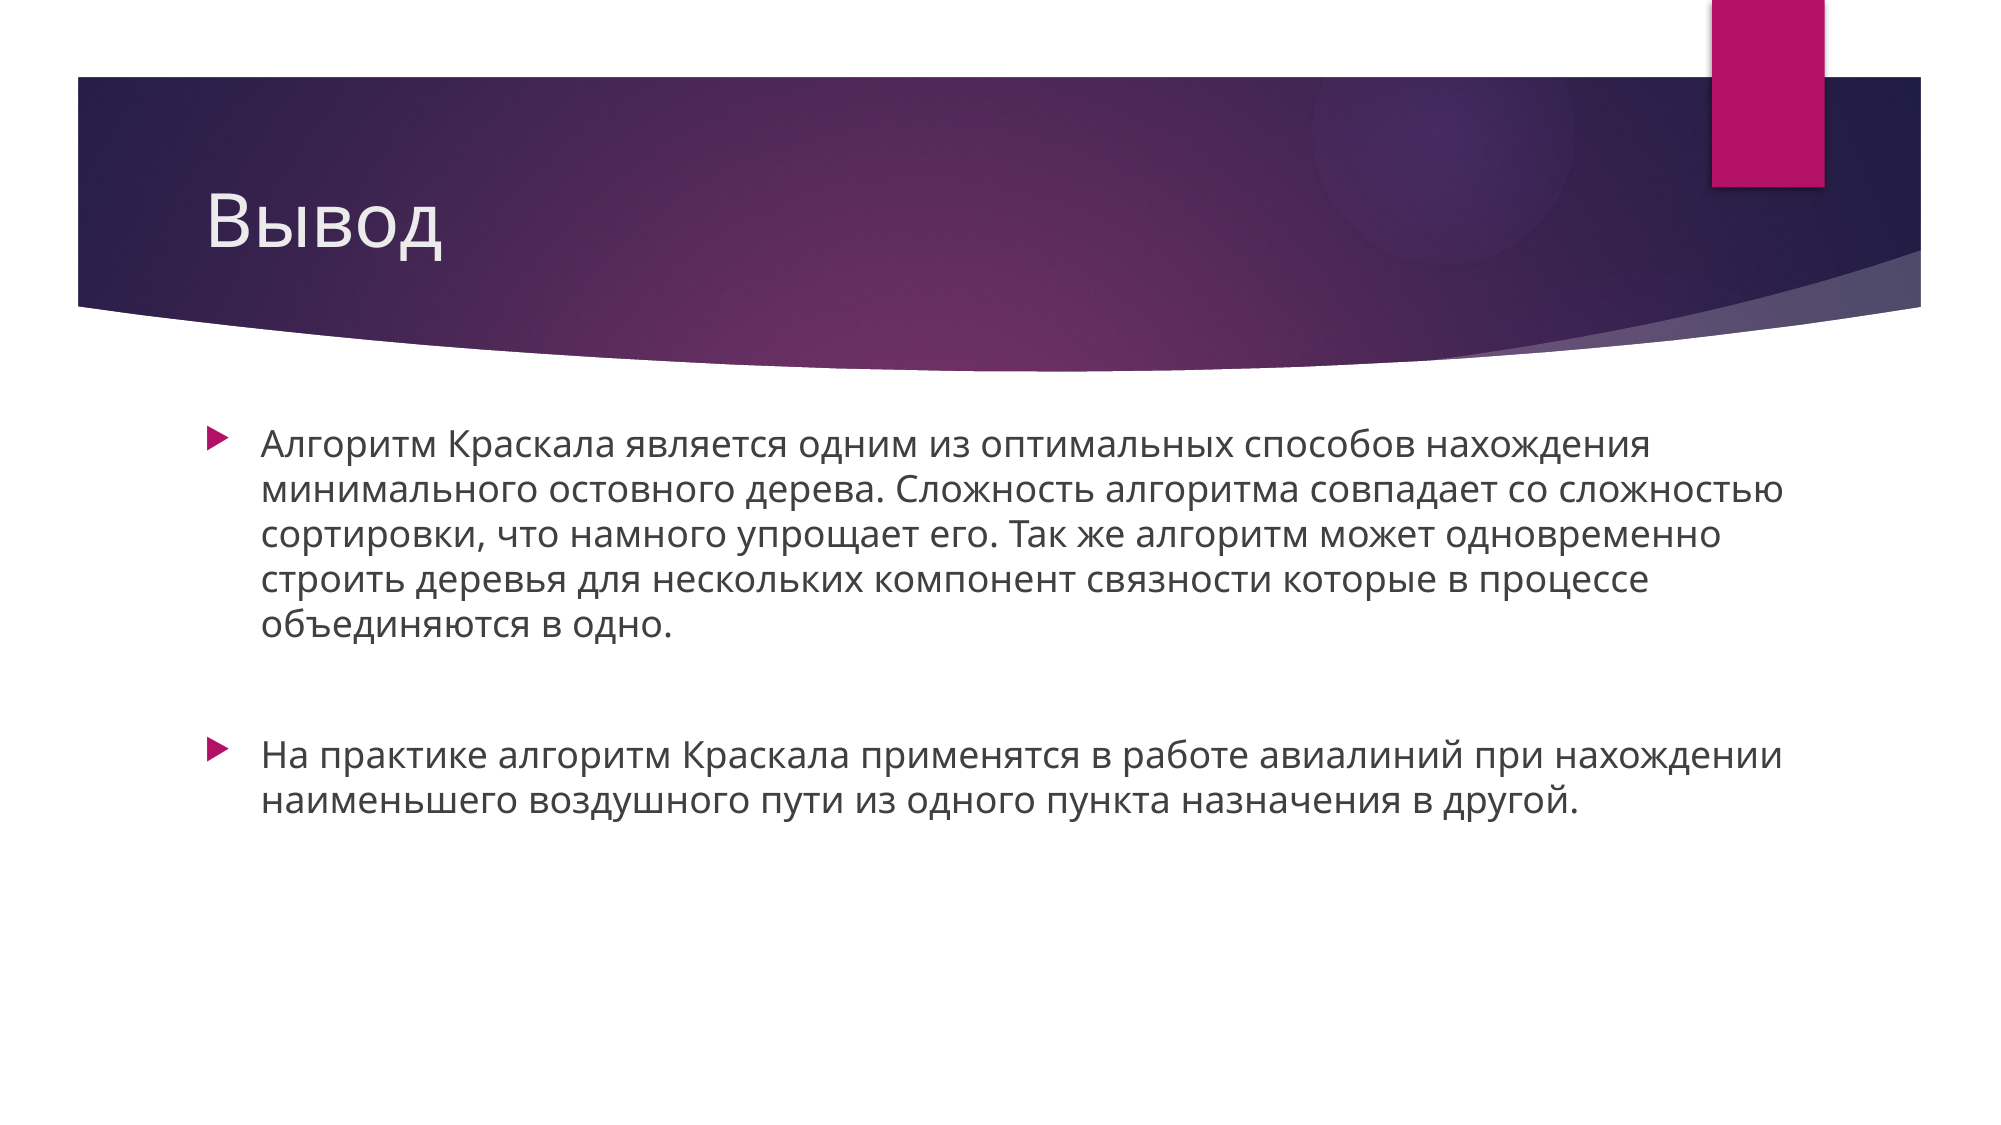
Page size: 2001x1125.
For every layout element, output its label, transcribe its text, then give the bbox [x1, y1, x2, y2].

list Алгоритм Краскала является одним из оптимальных способов нахождения минимального остовного дерева. Сложность алгоритма совпадает со сложностью сортировки, что намного упрощает его. Так же алгоритм может одновременно строить деревья для нескольких компонент связности которые в процессе объединяются в одно. На практике алгоритм Краскала применятся в работе авиалиний при нахождении наименьшего воздушного пути из одного пункта назначения в другой. [189, 412, 1846, 988]
title Вывод [189, 159, 1627, 276]
